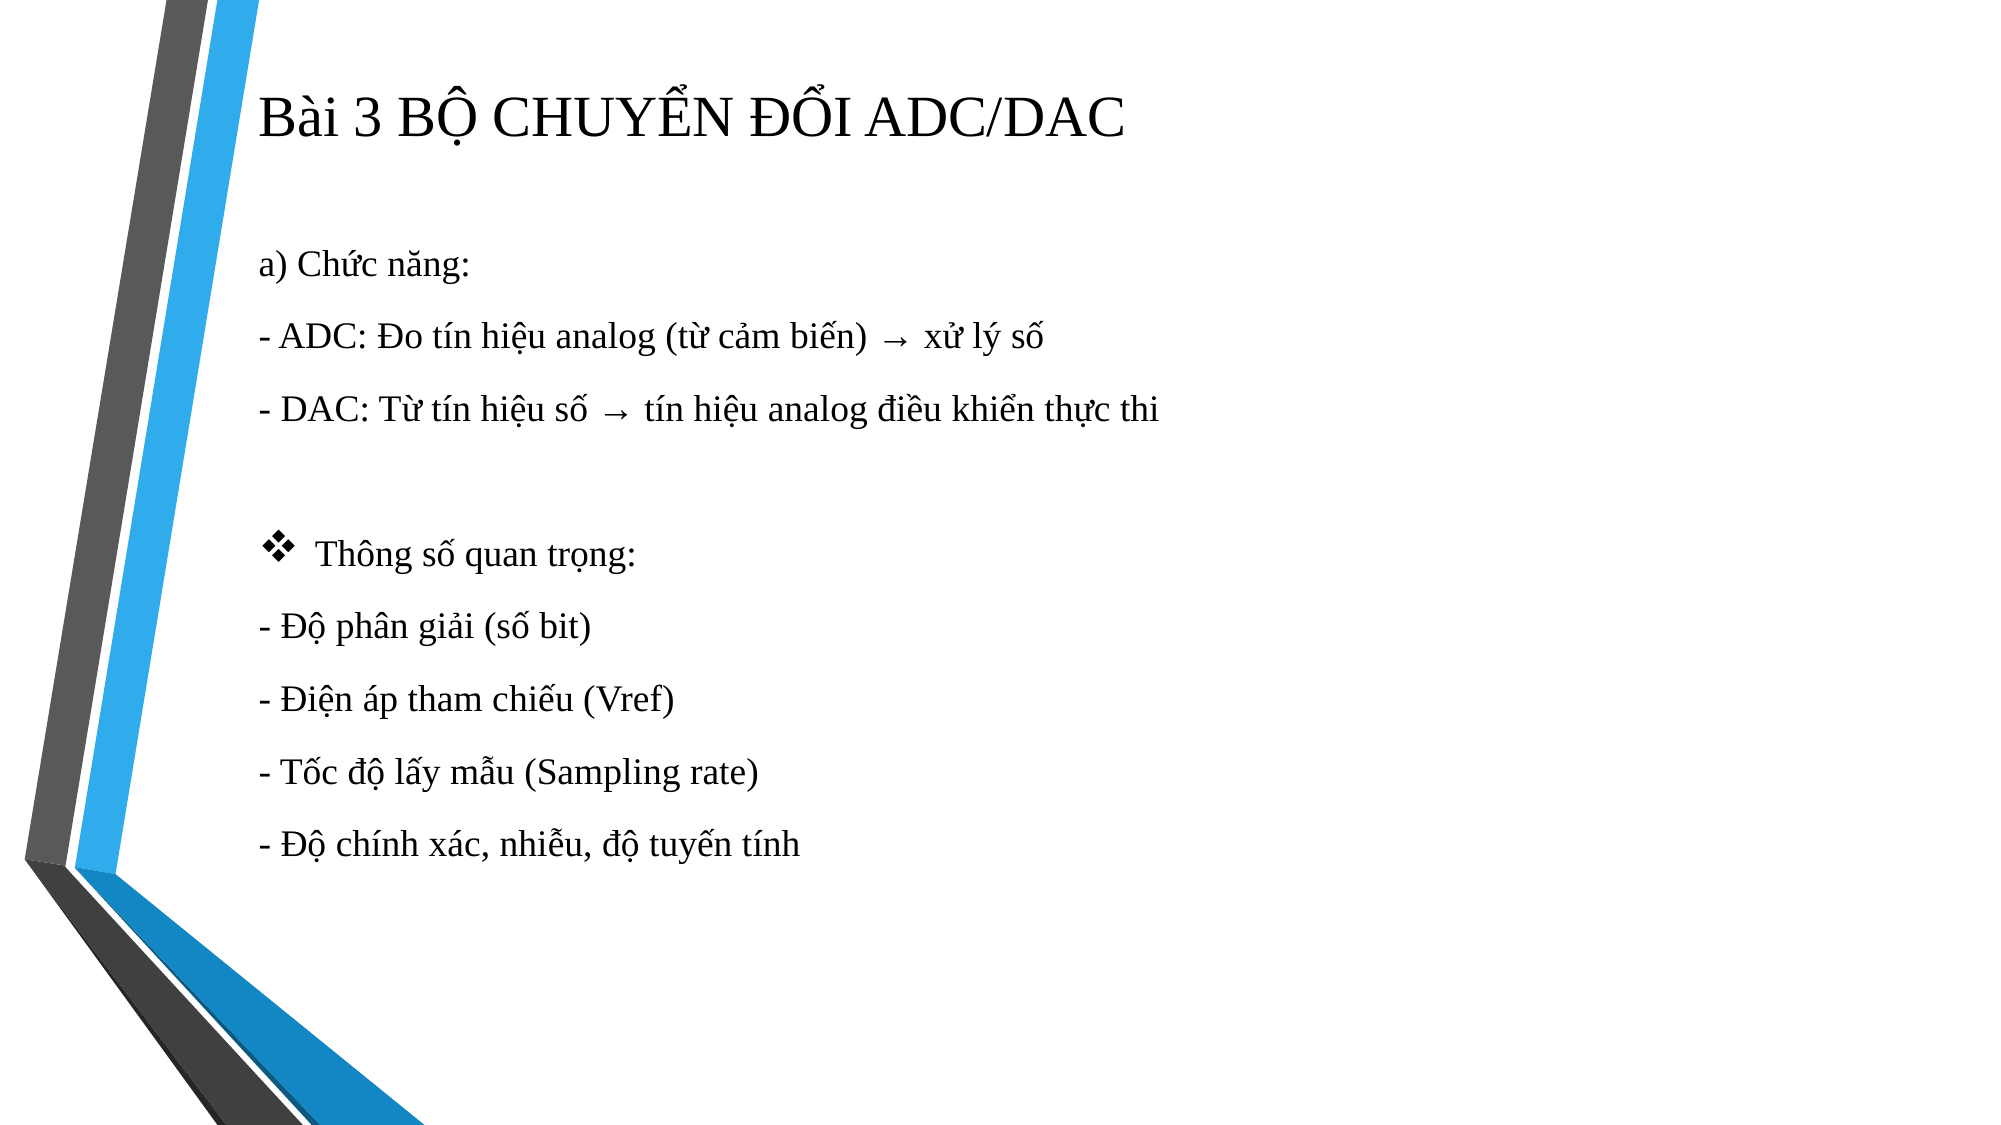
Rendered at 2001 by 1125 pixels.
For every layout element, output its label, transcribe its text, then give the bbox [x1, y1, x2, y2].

list a) Chức năng: - ADC: Đo tín hiệu analog (từ cảm biến) → xử lý số - DAC: Từ tín hiệu số → tín hiệu analog điều khiển thực thi Thông số quan trọng: - Độ phân giải (số bit) - Điện áp tham chiếu (Vref) - Tốc độ lấy mẫu (Sampling rate) - Độ chính xác, nhiễu, độ tuyến tính [243, 208, 1887, 979]
title Bài 3 BỘ CHUYỂN ĐỔI ADC/DAC [243, 17, 1223, 208]
